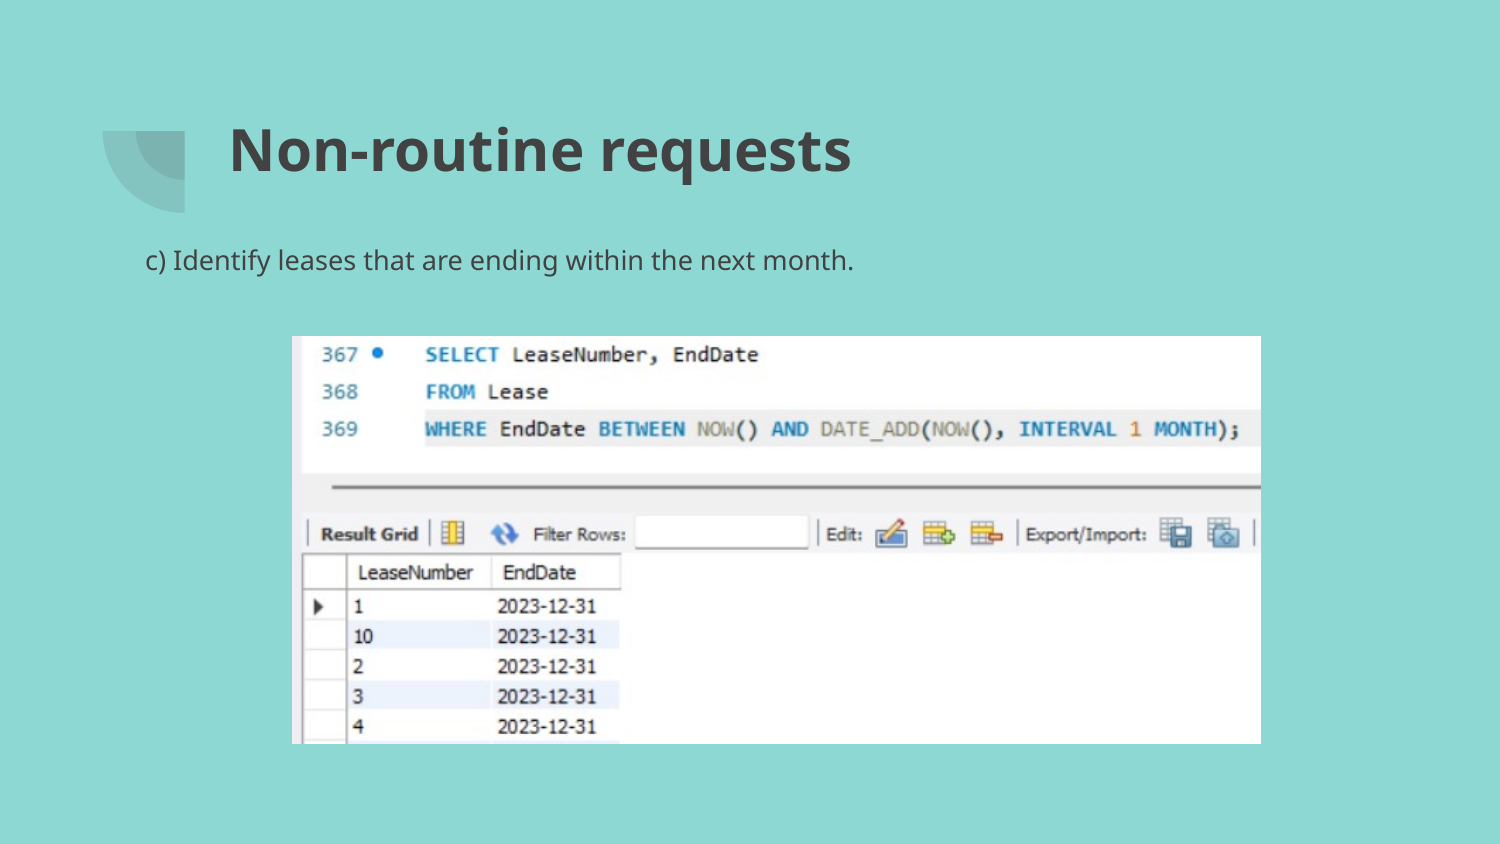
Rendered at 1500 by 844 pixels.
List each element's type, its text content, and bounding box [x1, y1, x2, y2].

picture [291, 336, 1261, 744]
list c) Identify leases that are ending within the next month. [130, 223, 1368, 744]
title Non-routine requests [213, 98, 1368, 223]
